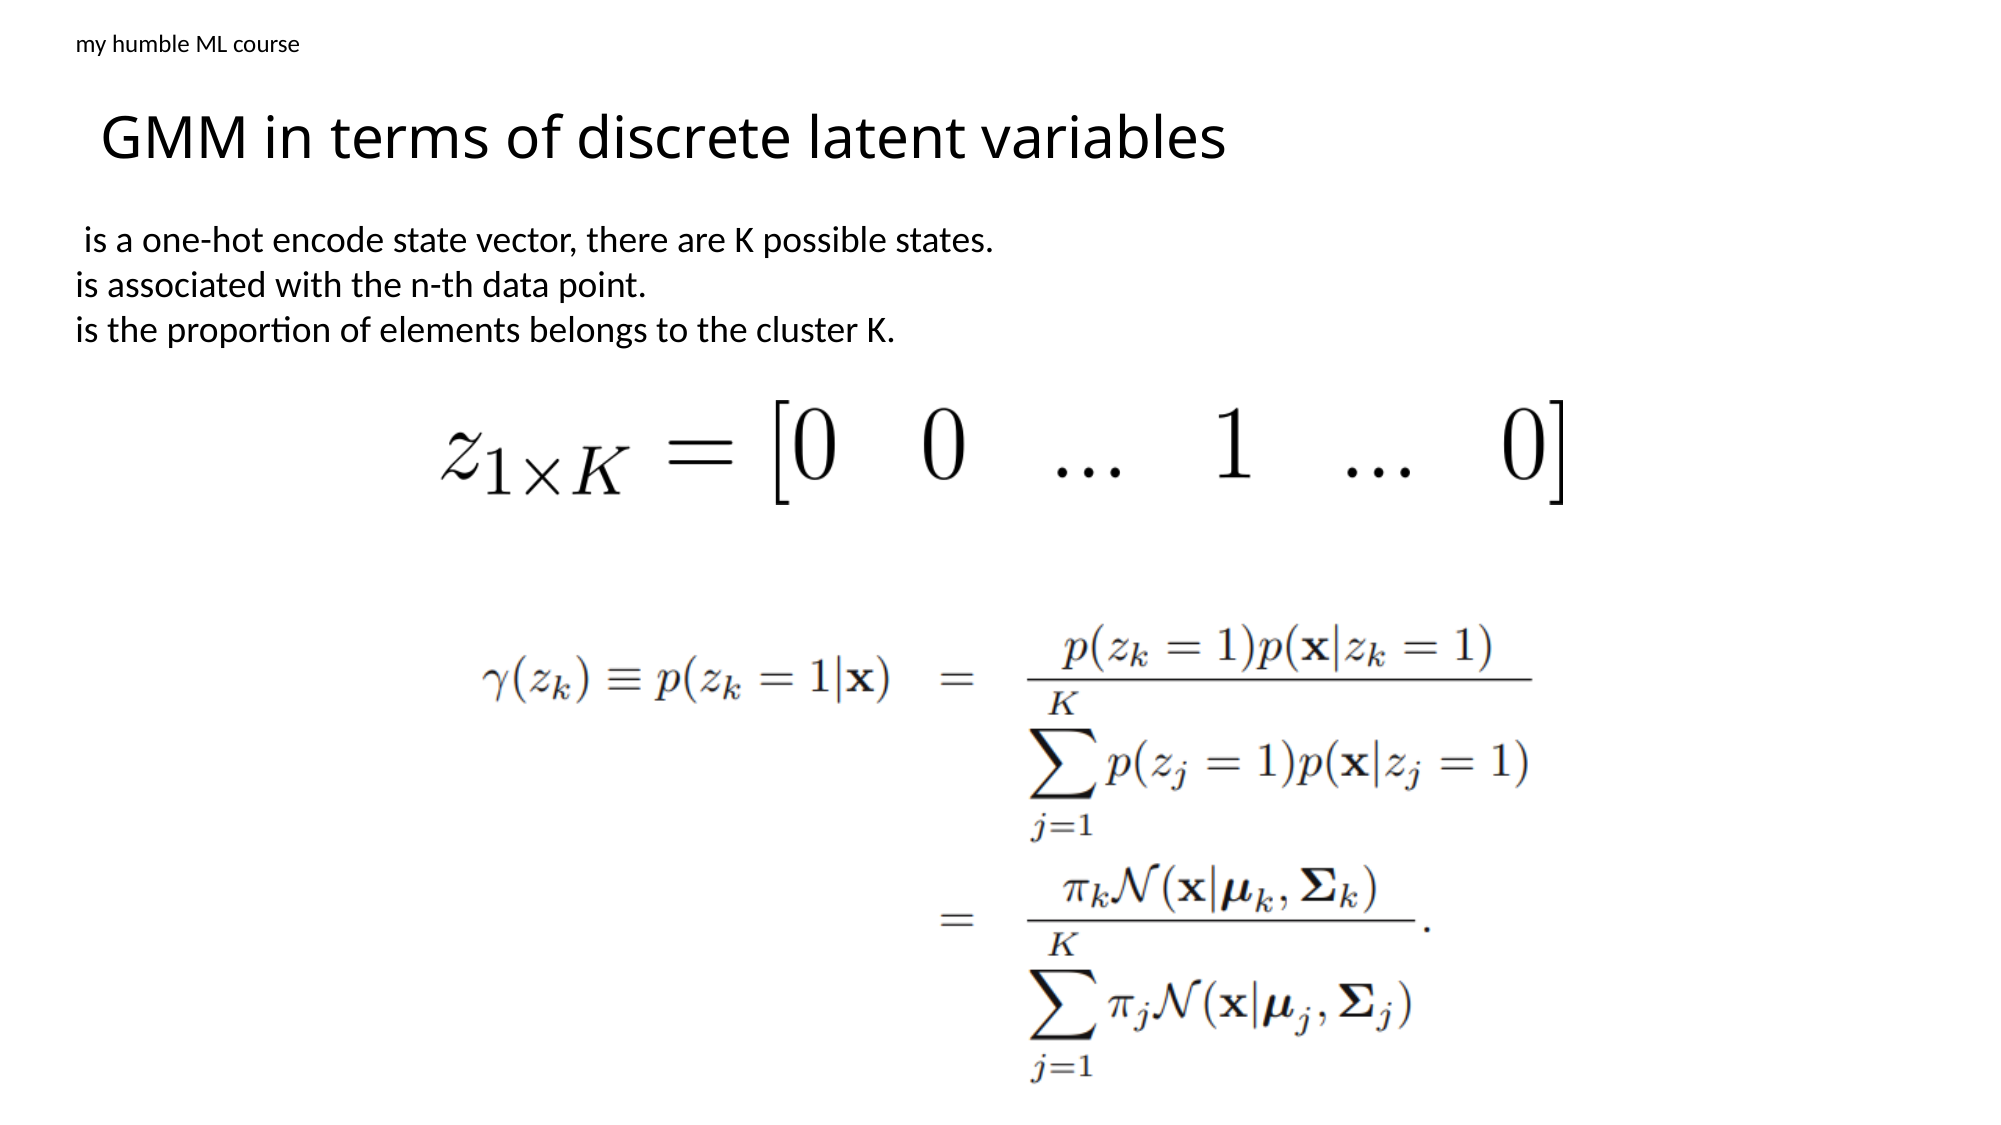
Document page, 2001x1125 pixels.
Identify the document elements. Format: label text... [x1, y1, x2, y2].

text_box my humble ML course [60, 22, 945, 64]
picture [437, 400, 1563, 505]
text_box GMM in terms of discrete latent variables [86, 92, 1919, 177]
picture [447, 596, 1553, 1103]
